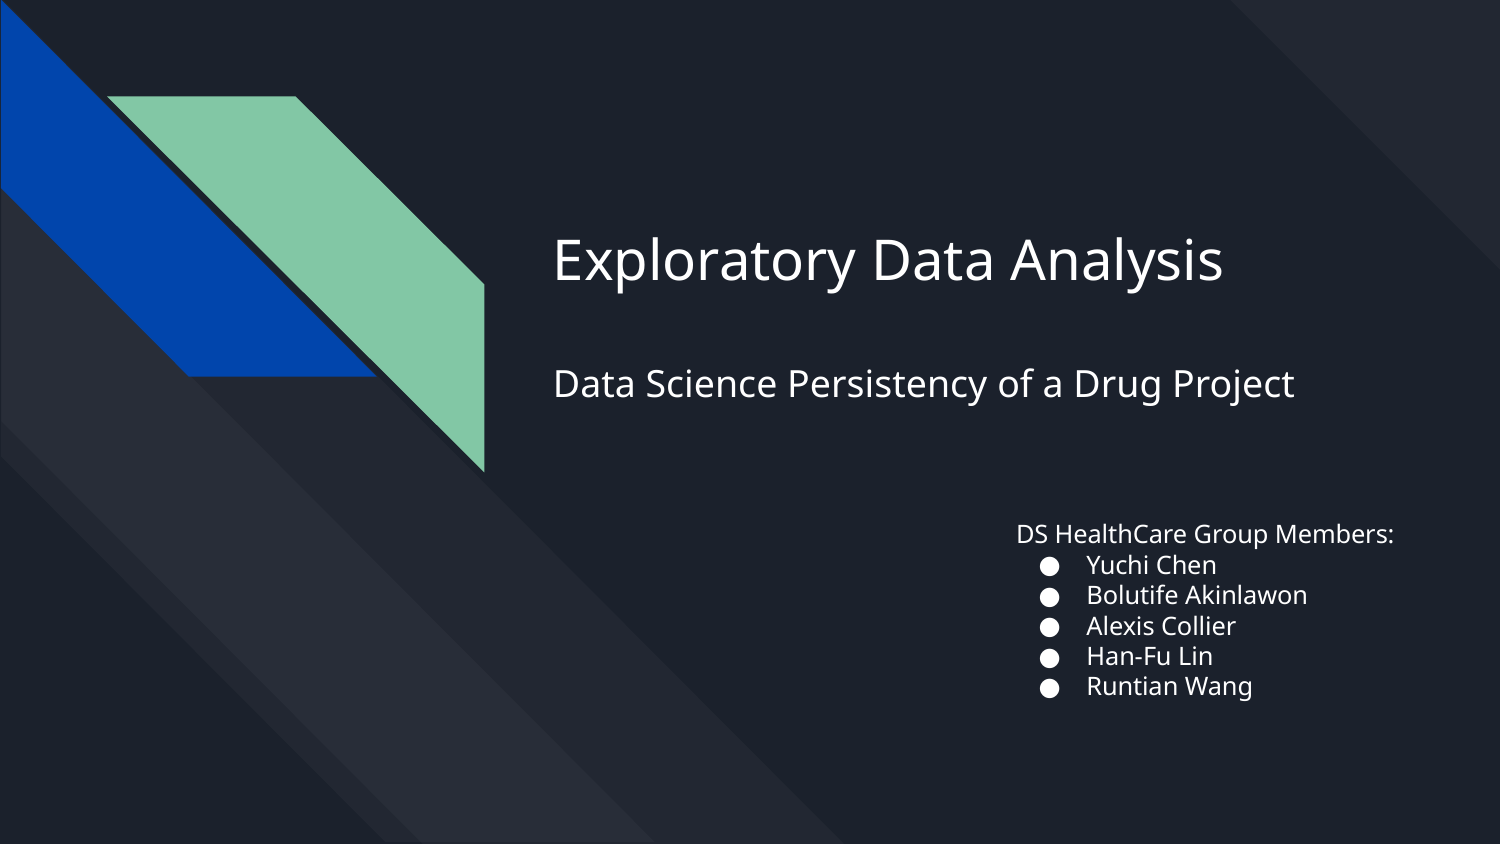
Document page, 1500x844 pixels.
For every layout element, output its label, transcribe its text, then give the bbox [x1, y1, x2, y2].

title Exploratory Data Analysis Data Science Persistency of a Drug Project [537, 209, 1465, 469]
subtitle DS HealthCare Group Members: Yuchi Chen Bolutife Akinlawon Alexis Collier Han-Fu Lin Runtian Wang [1001, 503, 1421, 719]
